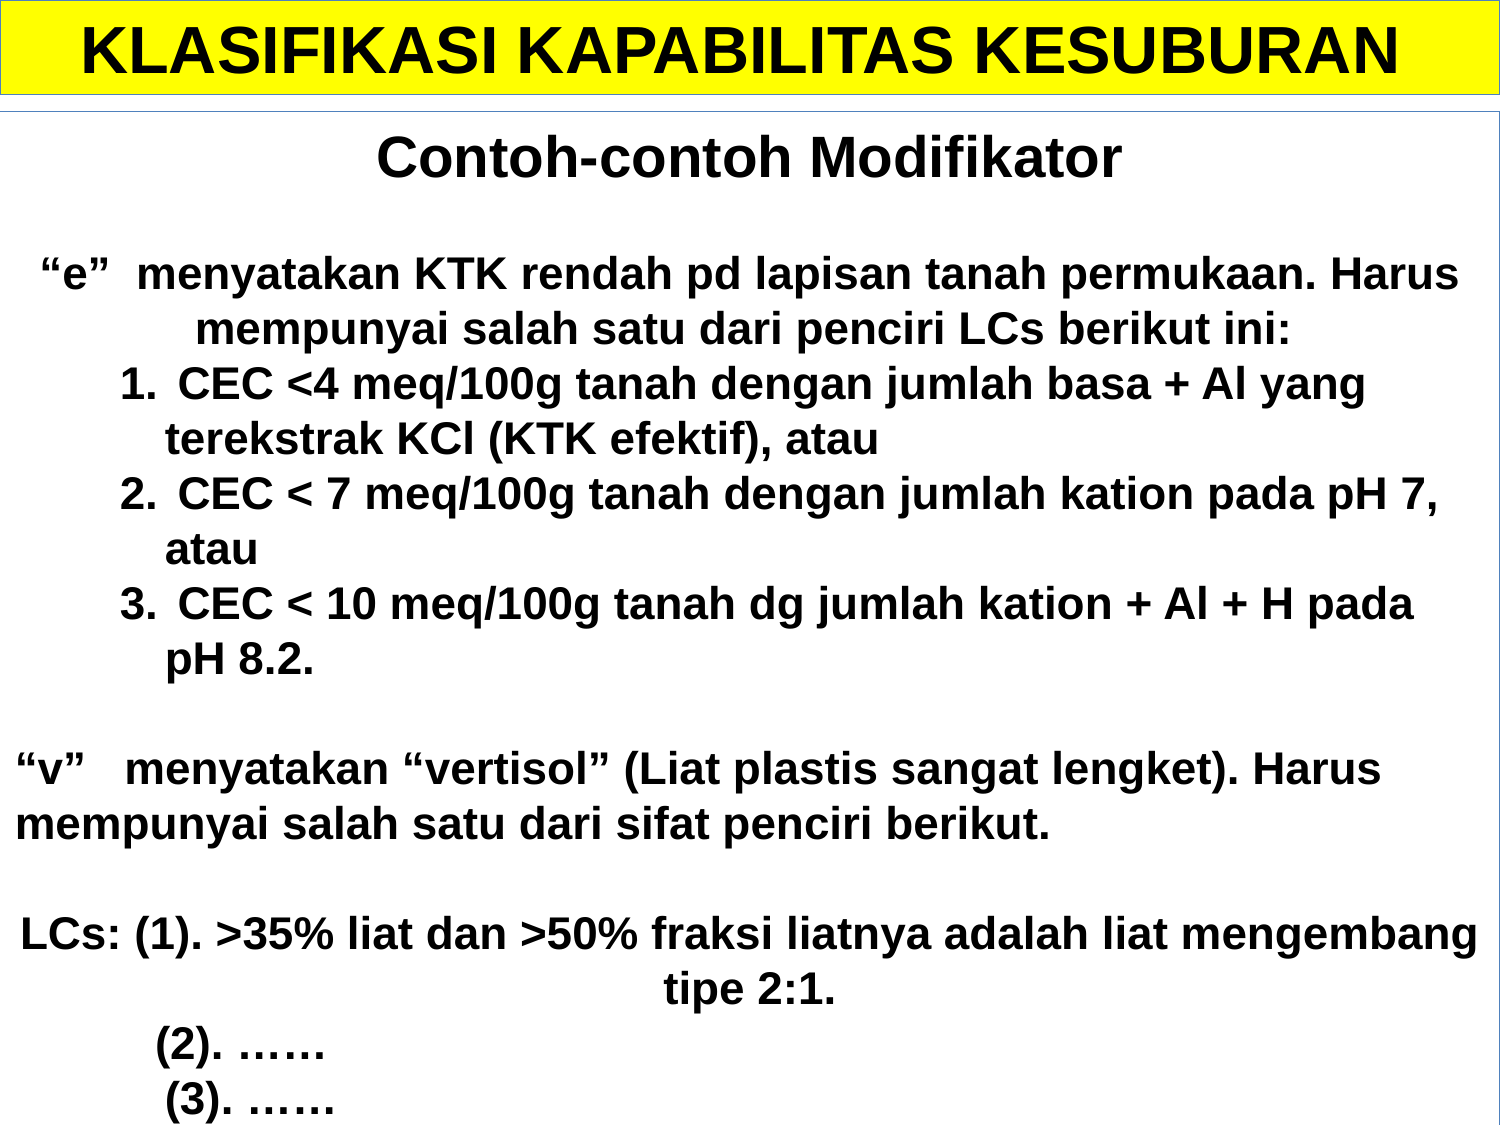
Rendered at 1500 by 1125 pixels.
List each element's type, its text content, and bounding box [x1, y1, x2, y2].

text_box Contoh-contoh Modifikator “e” menyatakan KTK rendah pd lapisan tanah permukaan. Harus mempunyai salah satu dari penciri LCs berikut ini: CEC <4 meq/100g tanah dengan jumlah basa + Al yang terekstrak KCl (KTK efektif), atau CEC < 7 meq/100g tanah dengan jumlah kation pada pH 7, atau CEC < 10 meq/100g tanah dg jumlah kation + Al + H pada pH 8.2. “v” menyatakan “vertisol” (Liat plastis sangat lengket). Harus mempunyai salah satu dari sifat penciri berikut. LCs: (1). >35% liat dan >50% fraksi liatnya adalah liat mengembang tipe 2:1. (2). …… (3). …… [0, 111, 1500, 1125]
text_box KLASIFIKASI KAPABILITAS KESUBURAN [0, 0, 1500, 95]
